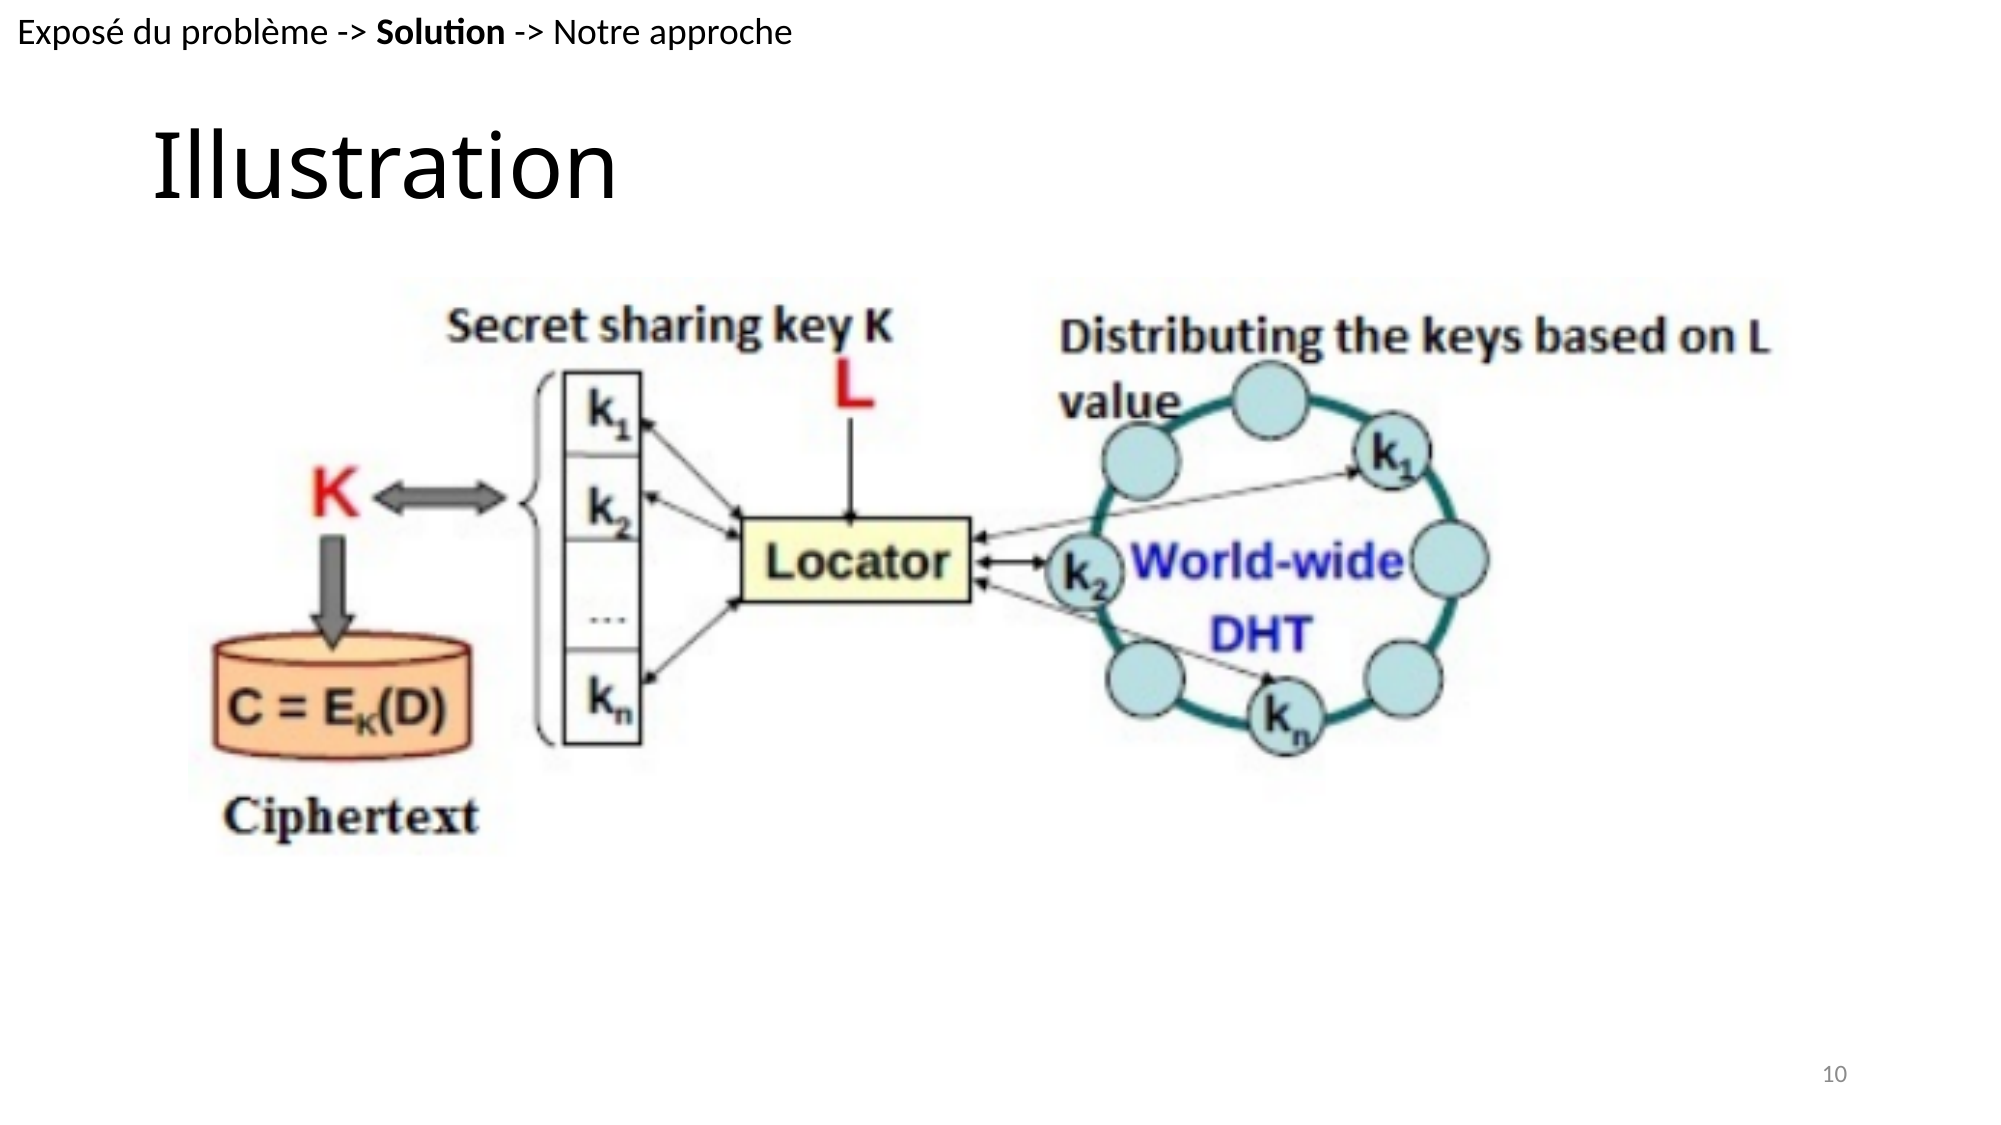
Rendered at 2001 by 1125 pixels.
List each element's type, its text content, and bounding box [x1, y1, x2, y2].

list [188, 277, 1812, 859]
title Illustration [137, 59, 1863, 278]
text_box Exposé du problème -> Solution -> Notre approche [2, 0, 809, 60]
slide_number 10 [1412, 1042, 1863, 1103]
